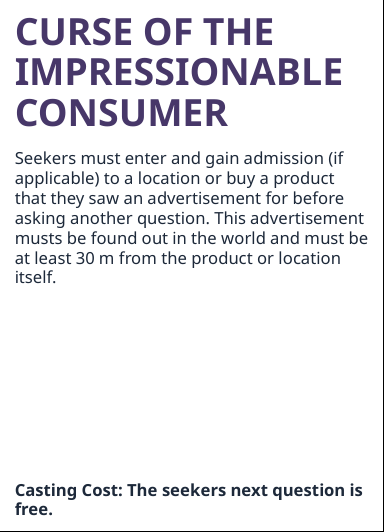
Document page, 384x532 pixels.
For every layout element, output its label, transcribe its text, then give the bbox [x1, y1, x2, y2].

list Casting Cost: The seekers next question is free. [0, 444, 384, 532]
subtitle Seekers must enter and gain admission (if applicable) to a location or buy a product that they saw an advertisement for before asking another question. This advertisement musts be found out in the world and must be at least 30 m from the product or location itself. [0, 147, 384, 443]
title CURSE OF THE IMPRESSIONABLE CONSUMER [0, 0, 384, 147]
